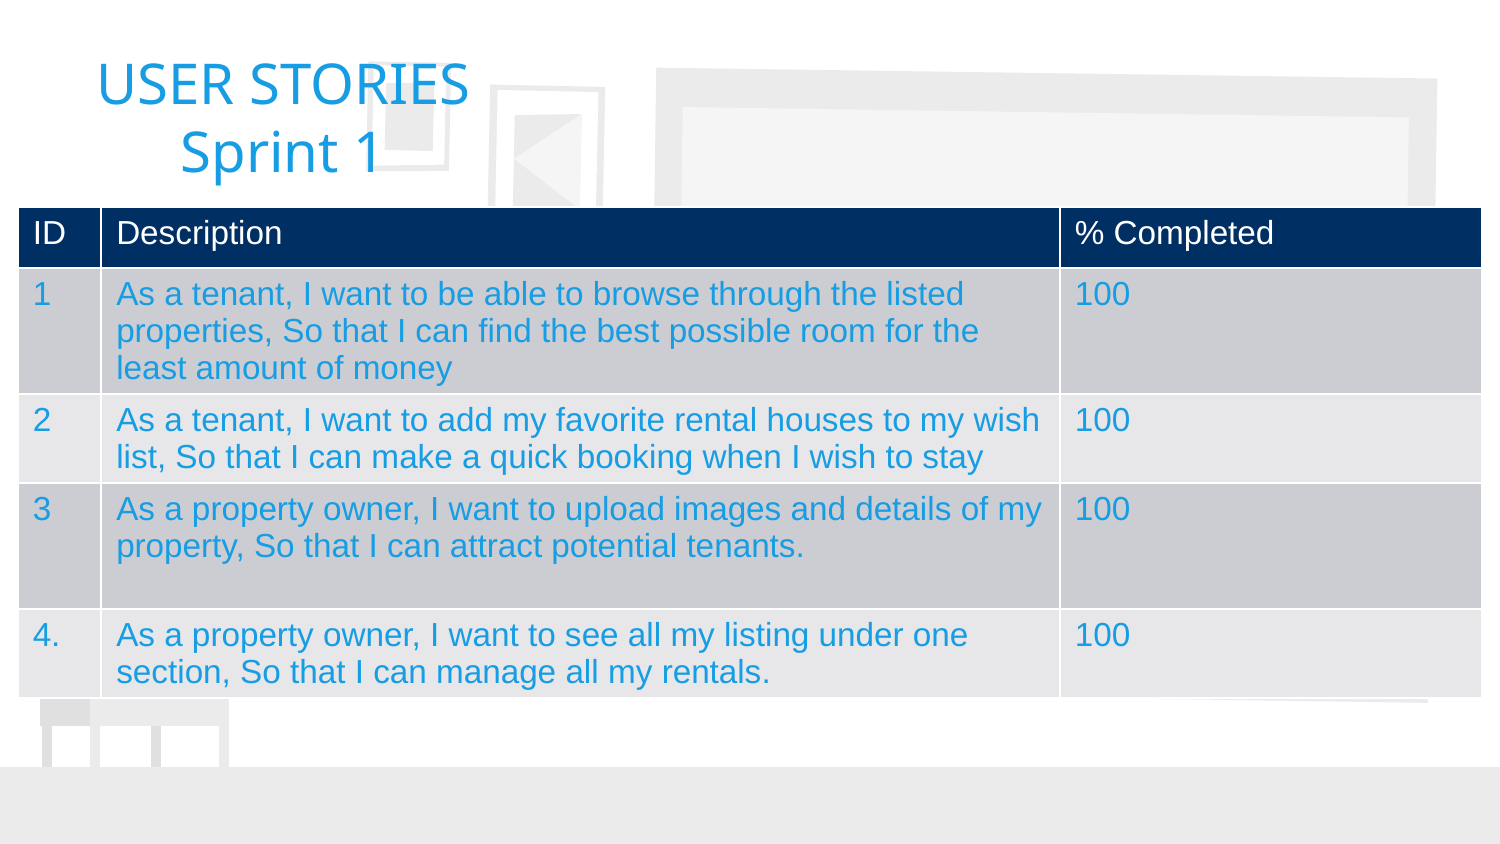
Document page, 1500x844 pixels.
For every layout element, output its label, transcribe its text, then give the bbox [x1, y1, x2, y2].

table_header ID [19, 208, 100, 267]
table_cell As a property owner, I want to upload images and details of my property, So that I can attract potential tenants. [102, 484, 1059, 608]
table_cell 3 [19, 484, 100, 608]
table_cell 2 [19, 395, 100, 482]
table_header % Completed [1061, 208, 1481, 267]
table_cell 1 [19, 269, 100, 393]
table_cell 100 [1061, 395, 1481, 482]
table_cell 4. [19, 610, 100, 697]
table_cell 100 [1061, 269, 1481, 393]
table_header Description [102, 208, 1059, 267]
table_cell 100 [1061, 484, 1481, 608]
table_cell As a tenant, I want to add my favorite rental houses to my wish list, So that I can make a quick booking when I wish to stay [102, 395, 1059, 482]
table_cell 100 [1061, 610, 1481, 697]
title USER STORIES Sprint 1 [41, 54, 526, 177]
table_cell As a property owner, I want to see all my listing under one section, So that I can manage all my rentals. [102, 610, 1059, 697]
table_cell As a tenant, I want to be able to browse through the listed properties, So that I can find the best possible room for the least amount of money [102, 269, 1059, 393]
